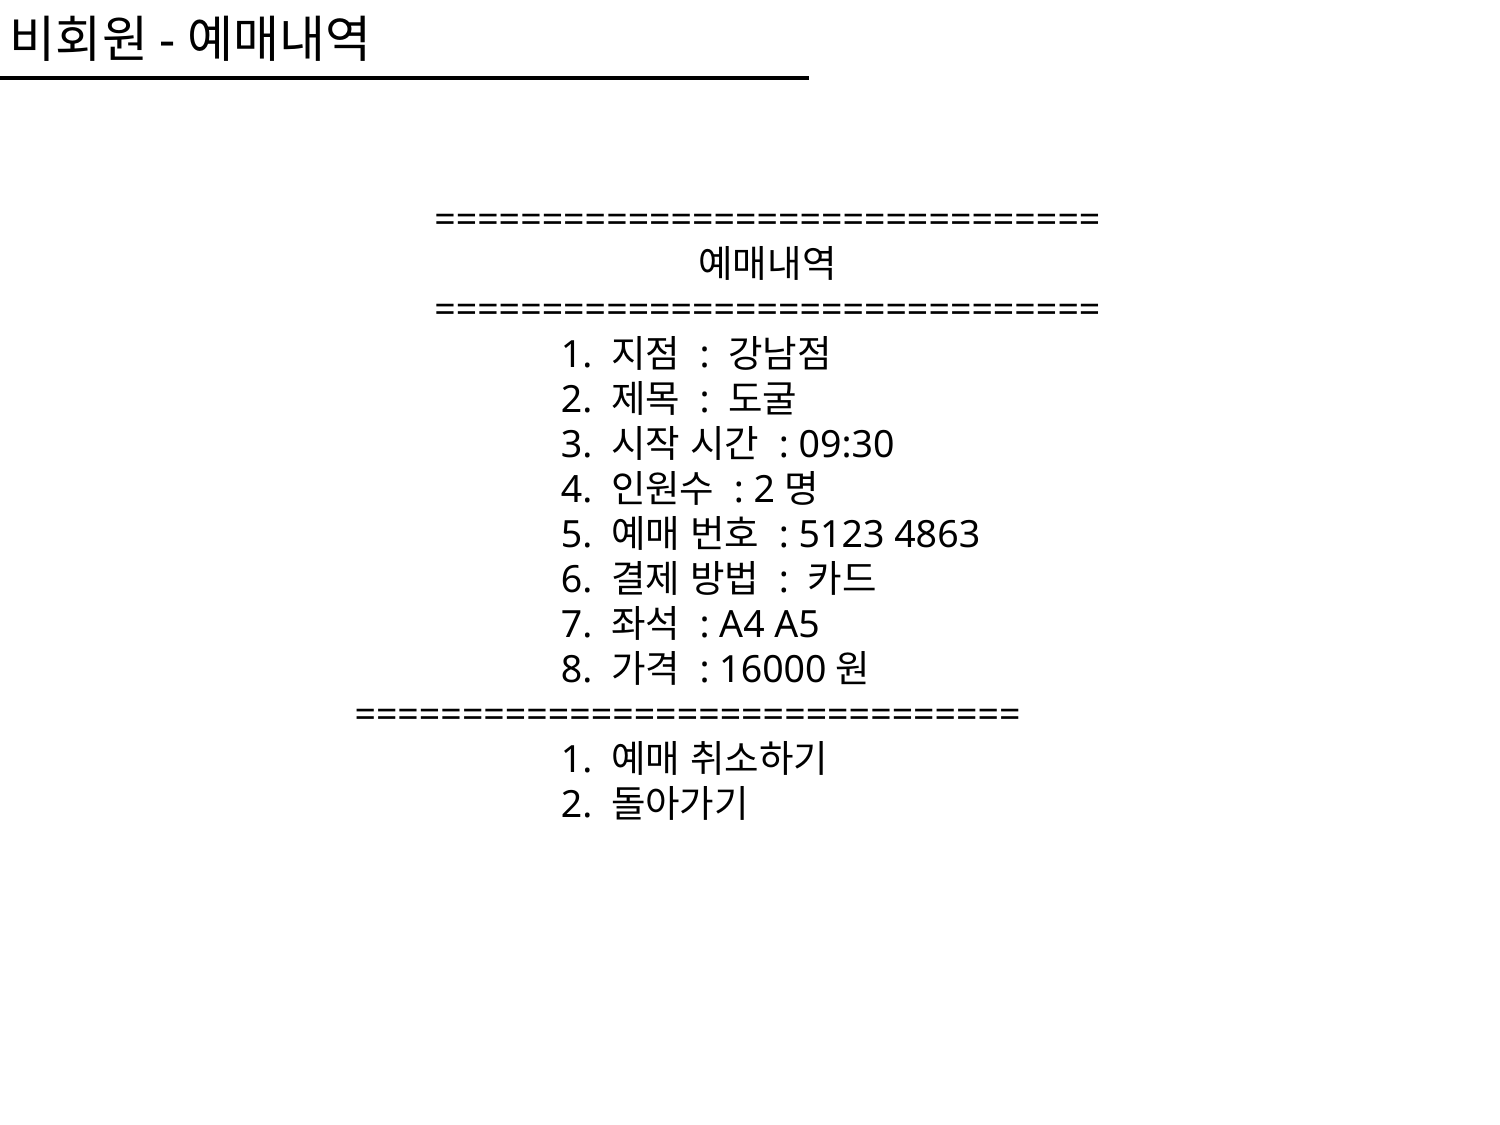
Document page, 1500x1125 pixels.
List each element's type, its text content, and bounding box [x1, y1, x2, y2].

text_box 비회원-예매내역 [0, 0, 935, 75]
text_box =============================== 예매내역 =============================== 1. 지점 : 강남점 2. 제목 : 도굴 3. 시작 시간 : 09:30 4. 인원수 : 2명 5. 예매 번호 : 5123 4863 6. 결제 방법 : 카드 7. 좌석 : A4 A5 8. 가격 : 16000원 =============================== 1. 예매 취소하기 2. 돌아가기 [339, 187, 1196, 833]
